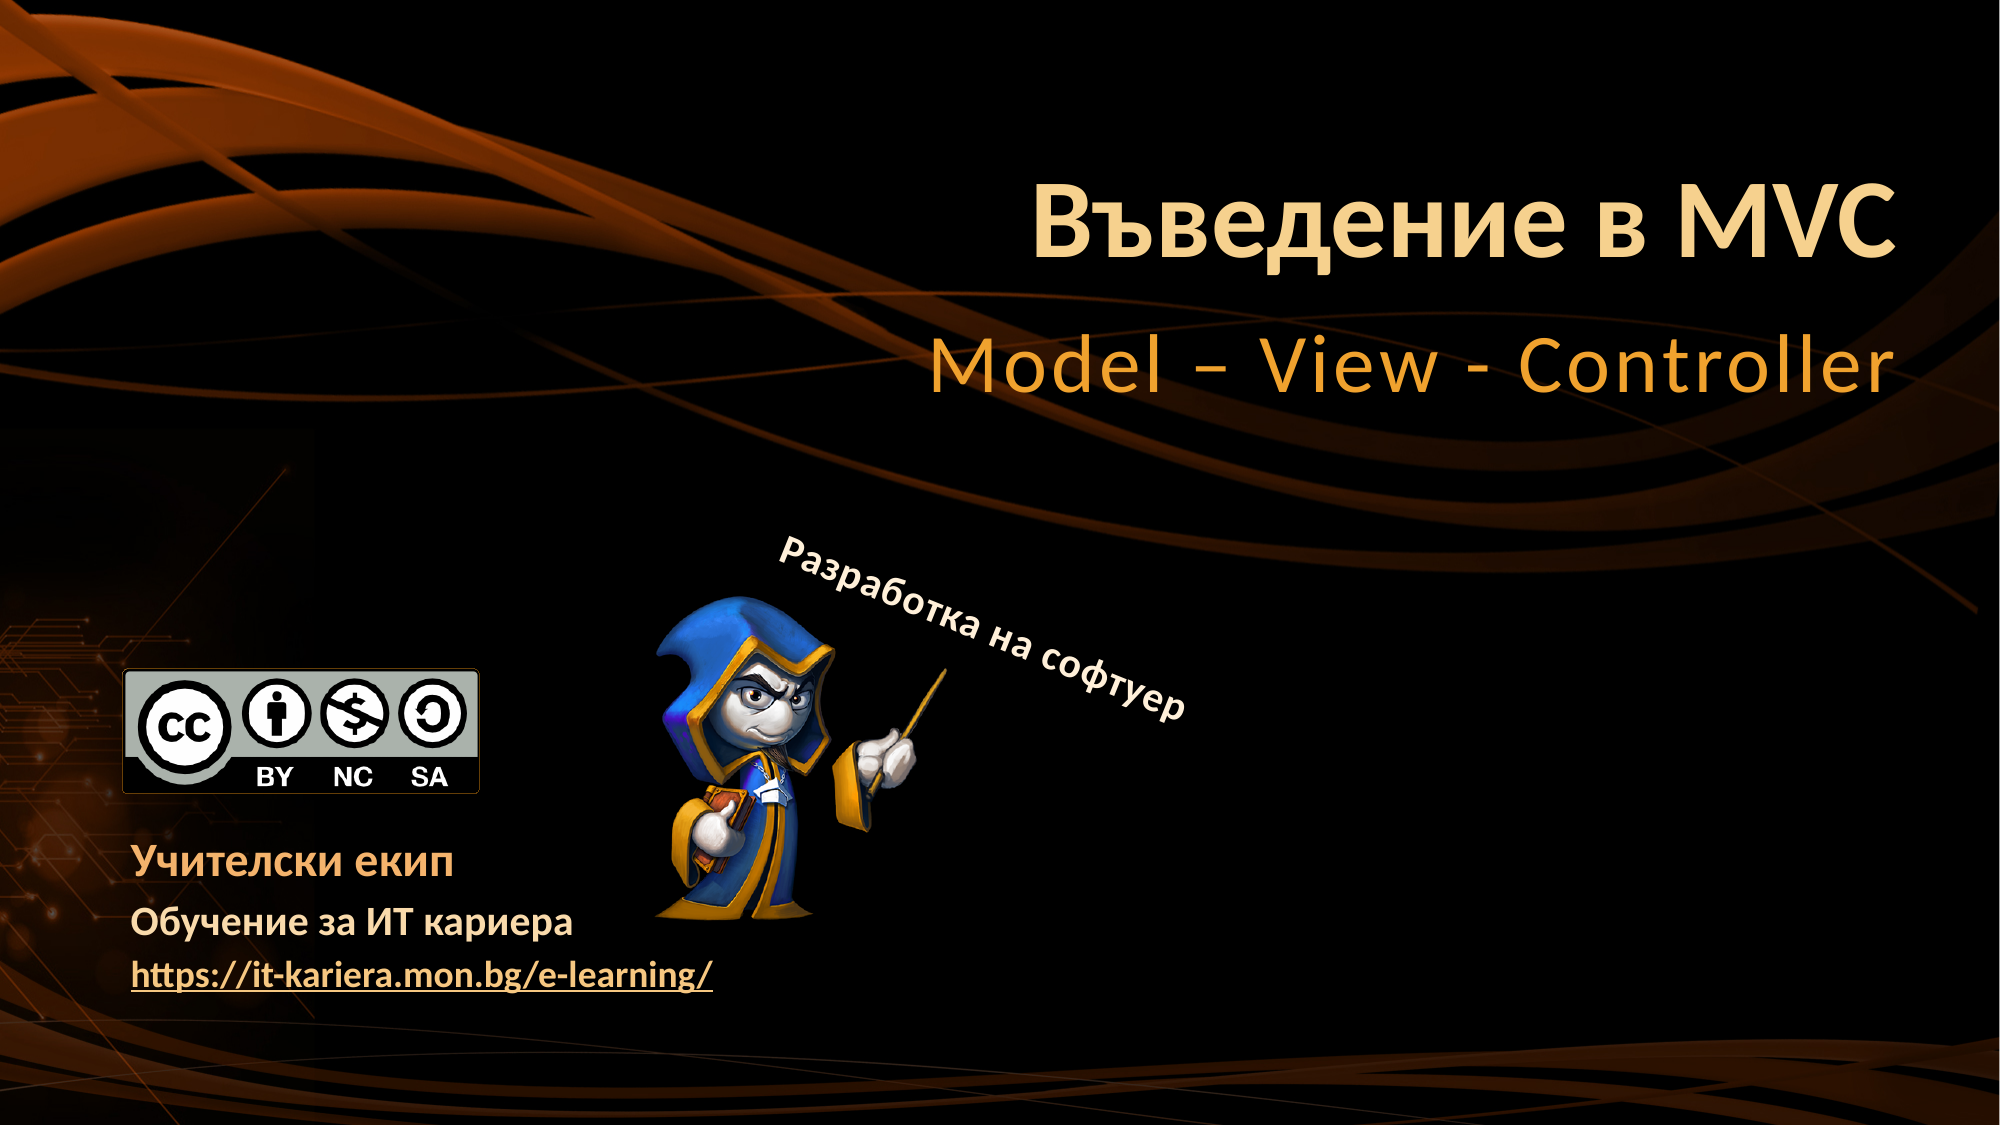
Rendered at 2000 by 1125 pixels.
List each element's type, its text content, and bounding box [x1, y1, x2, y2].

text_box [122, 594, 1218, 1009]
picture [0, 0, 2000, 1125]
text_box Въведение в MVC [479, 124, 1898, 318]
subtitle Model – View - Controller [685, 304, 1897, 410]
text_box [574, 314, 1898, 534]
